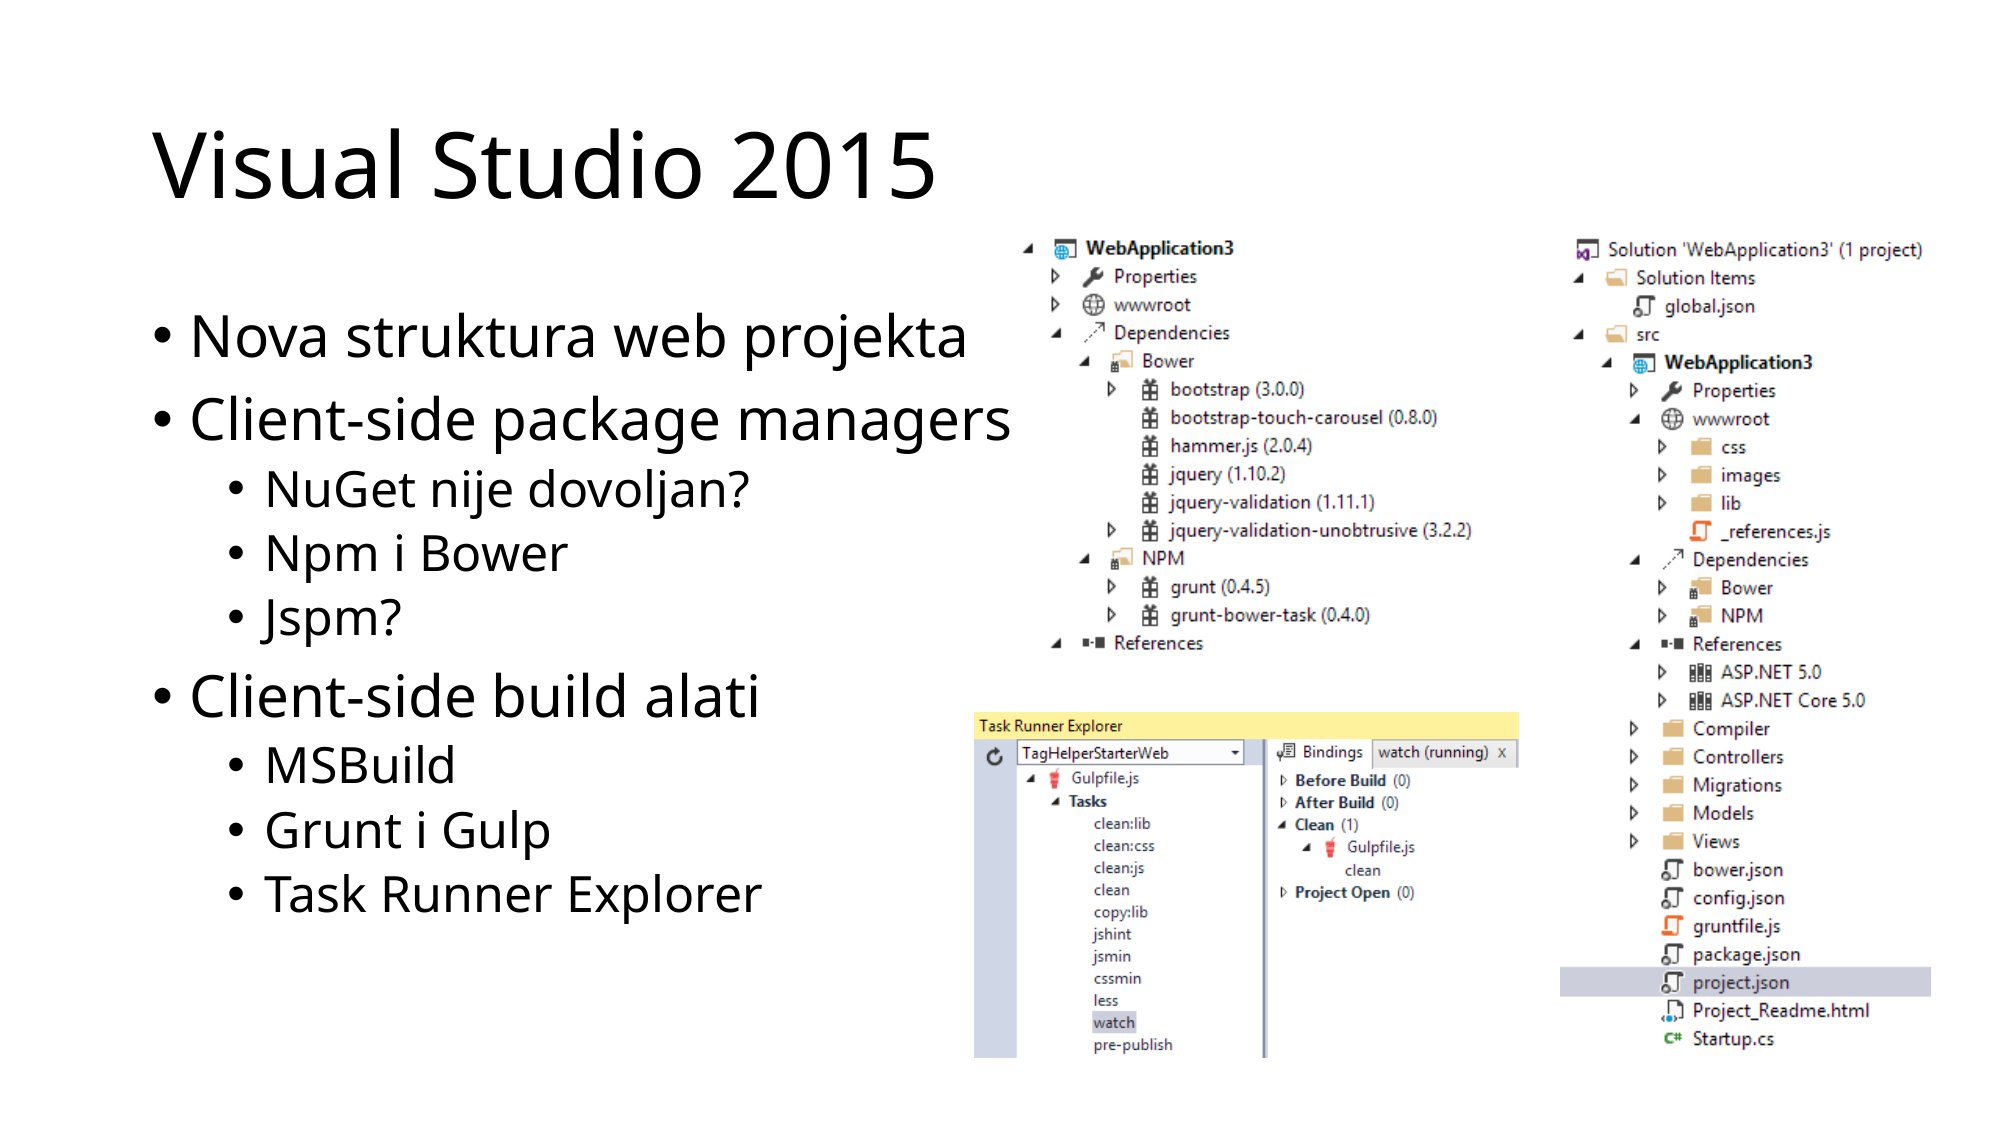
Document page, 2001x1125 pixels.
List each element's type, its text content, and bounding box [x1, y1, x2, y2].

picture [974, 712, 1519, 1058]
picture [1560, 233, 1931, 1058]
list Nova struktura web projekta Client-side package managers NuGet nije dovoljan? Npm i Bower Jspm? Client-side build alati MSBuild Grunt i Gulp Task Runner Explorer [137, 299, 1560, 1014]
title Visual Studio 2015 [137, 59, 1863, 278]
picture [1019, 233, 1474, 653]
